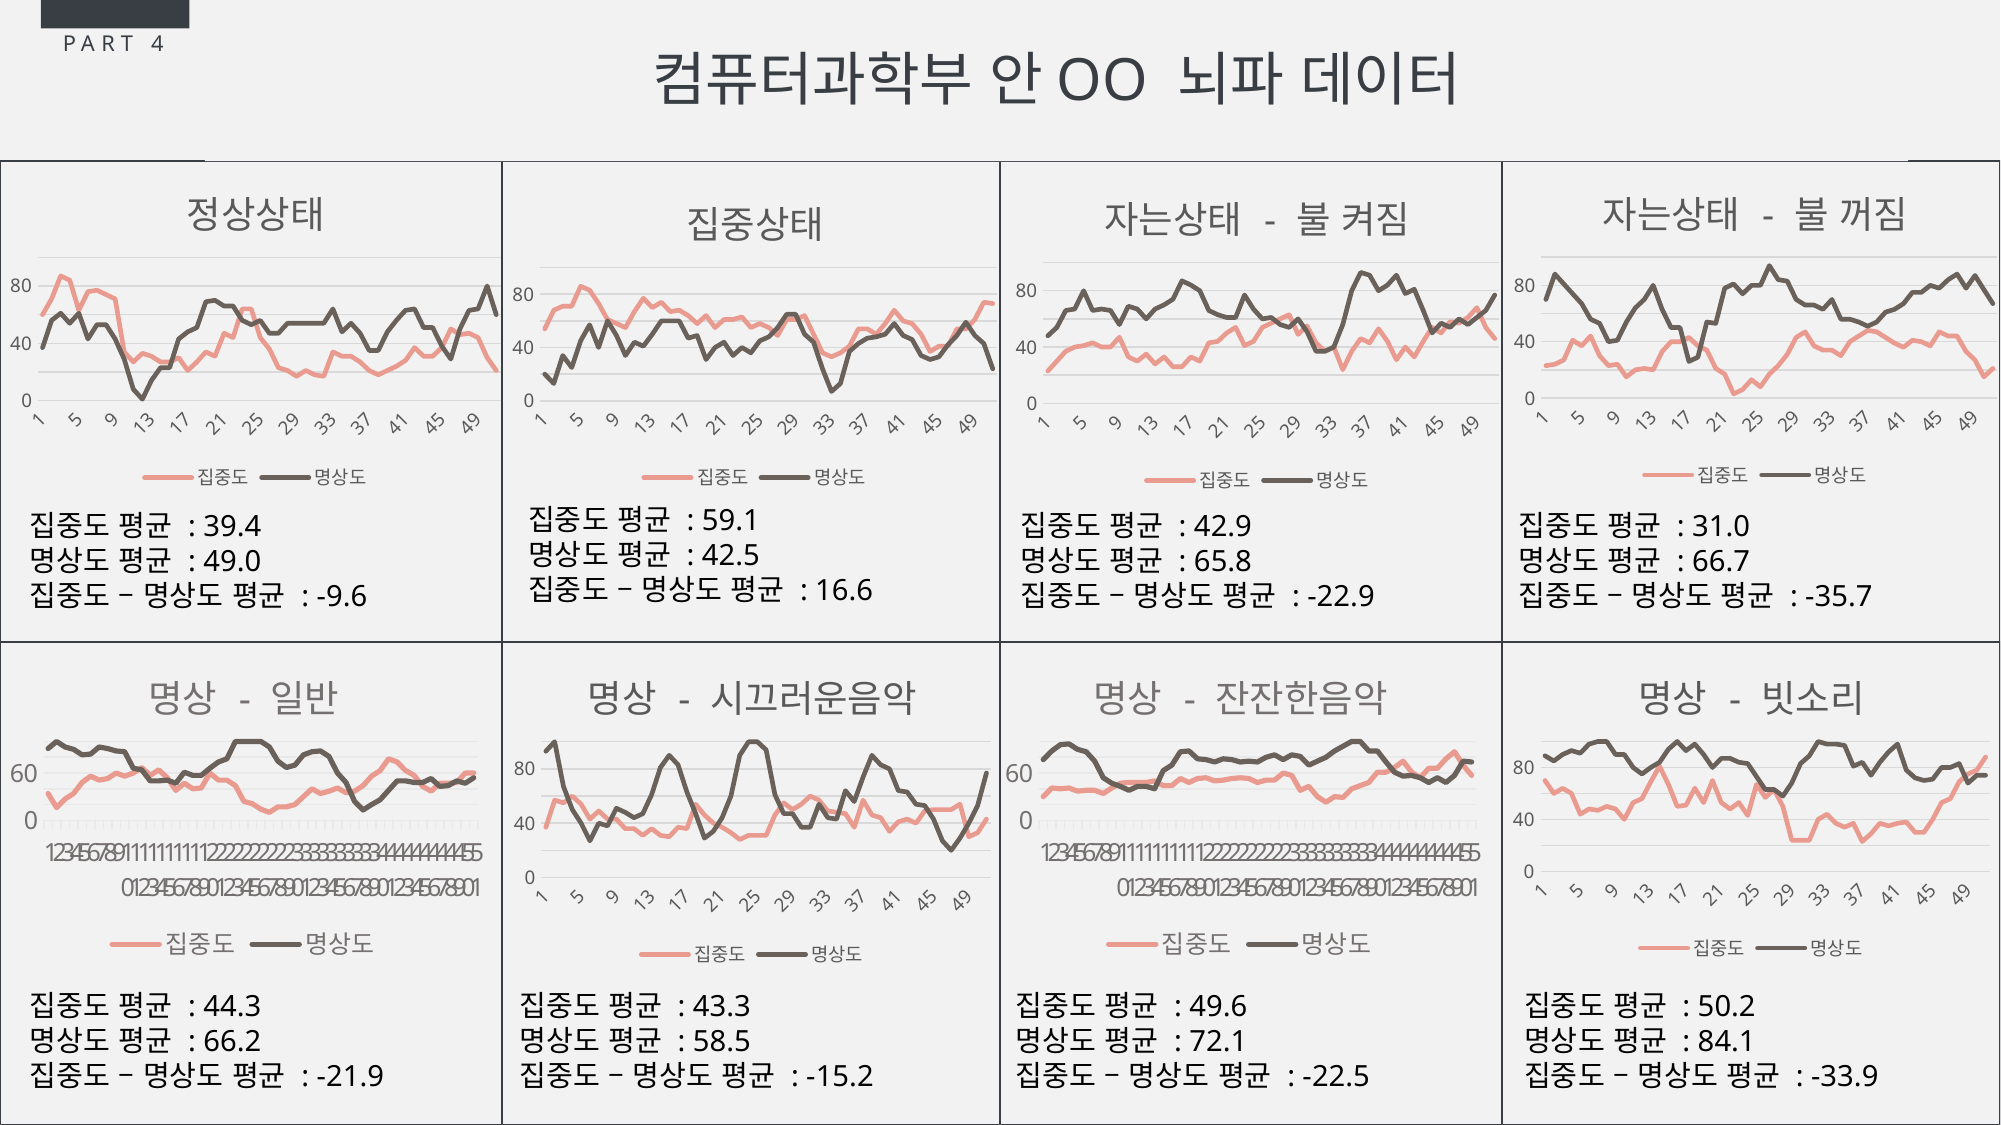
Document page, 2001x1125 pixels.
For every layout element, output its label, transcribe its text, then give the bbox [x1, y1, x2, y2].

text_box 집중도 평균 : 49.6 명상도 평균 : 72.1 집중도 – 명상도 평균 : -22.5 [1000, 979, 1474, 1100]
list 컴퓨터과학부 안OO 뇌파 데이터 [204, 1, 1909, 162]
text_box 집중도 평균 : 31.0 명상도 평균 : 66.7 집중도 – 명상도 평균 : -35.7 [1503, 499, 1977, 620]
text_box 집중도 평균 : 44.3 명상도 평균 : 66.2 집중도 – 명상도 평균 : -21.9 [14, 979, 488, 1100]
chart [0, 158, 2000, 500]
chart [0, 643, 488, 968]
text_box 집중도 평균 : 39.4 명상도 평균 : 49.0 집중도 – 명상도 평균 : -9.6 [14, 499, 488, 620]
text_box 집중도 평균 : 50.2 명상도 평균 : 84.1 집중도 – 명상도 평균 : -33.9 [1509, 979, 1983, 1100]
text_box 집중도 평균 : 43.3 명상도 평균 : 58.5 집중도 – 명상도 평균 : -15.2 [504, 979, 978, 1100]
chart [1502, 643, 2000, 968]
text_box 집중도 평균 : 42.9 명상도 평균 : 65.8 집중도 – 명상도 평균 : -22.9 [1005, 500, 1479, 620]
chart [503, 643, 1486, 974]
list PART 4 [39, 28, 188, 60]
text_box 집중도 평균 : 59.1 명상도 평균 : 42.5 집중도 – 명상도 평균 : 16.6 [513, 497, 987, 614]
